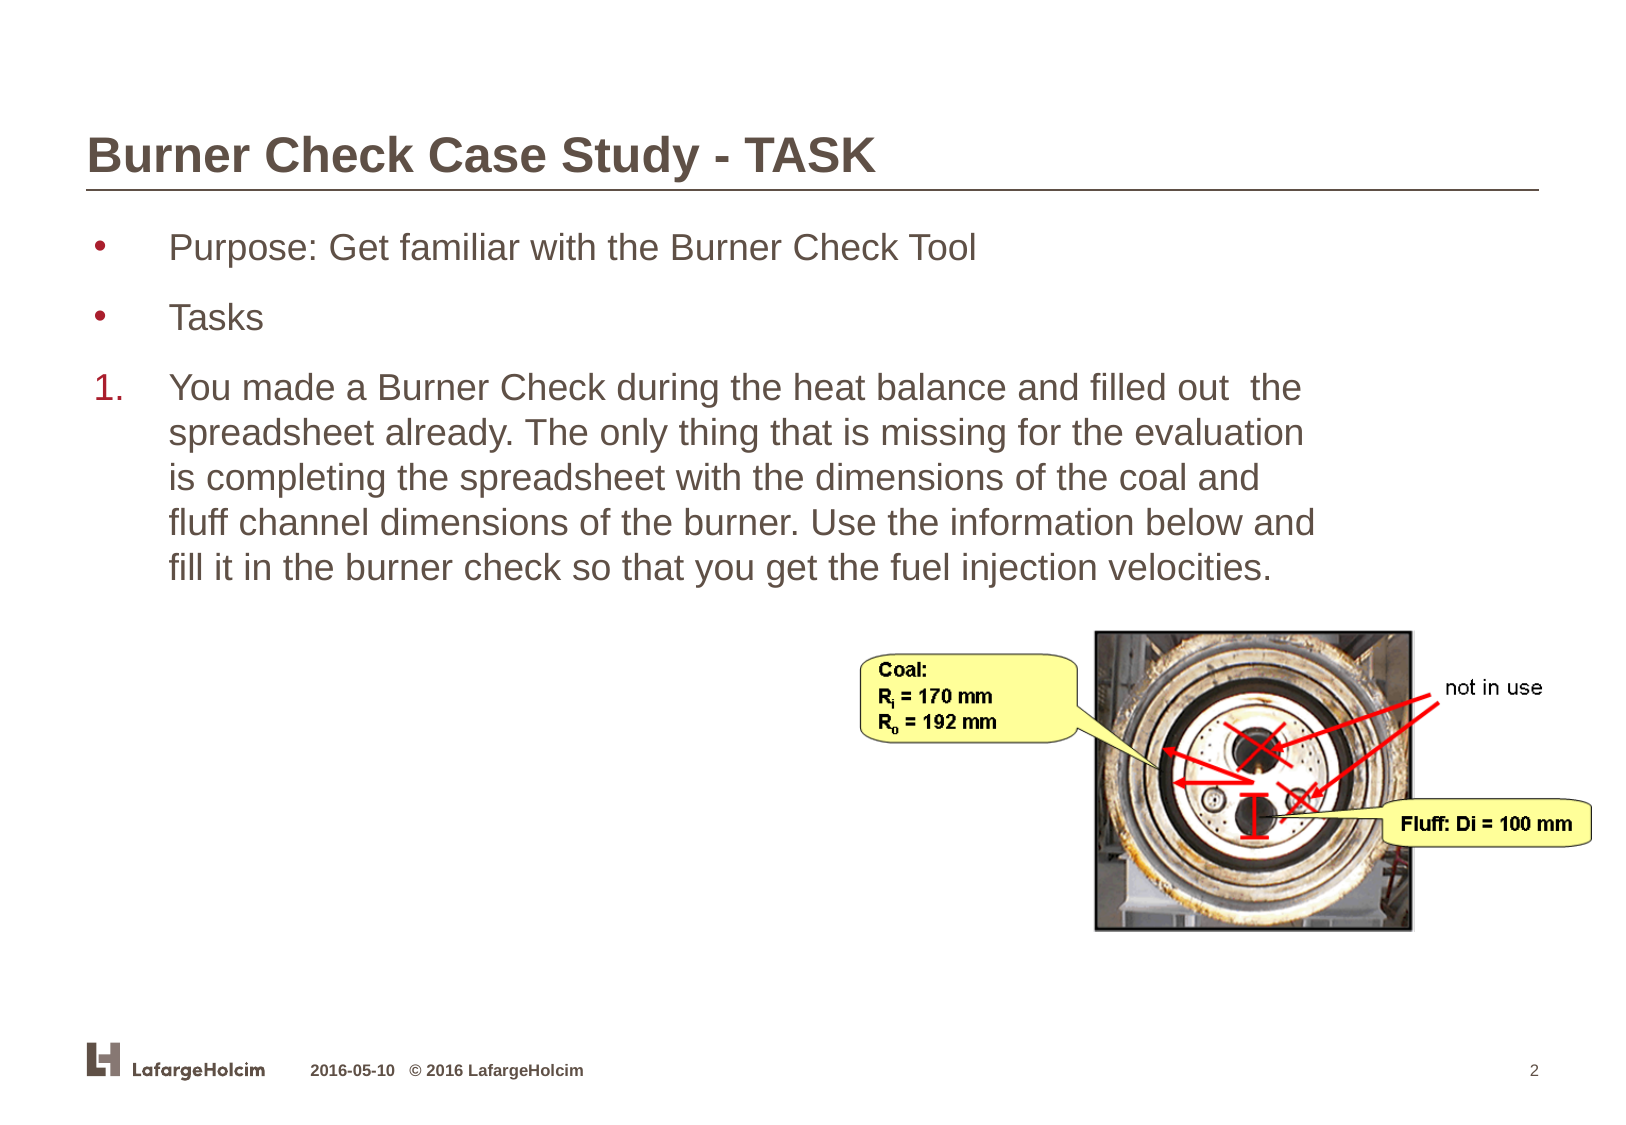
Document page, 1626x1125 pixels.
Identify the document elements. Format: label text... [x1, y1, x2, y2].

picture [859, 629, 1593, 932]
footer 2016-05-10 © 2016 LafargeHolcim [310, 1052, 831, 1080]
text_box Purpose: Get familiar with the Burner Check Tool Tasks You made a Burner Check during the heat balance and filled out the spreadsheet already. The only thing that is missing for the evaluation is completing the spreadsheet with the dimensions of the coal and fluff channel dimensions of the burner. Use the information below and fill it in the burner check so that you get the fuel injection velocities. [78, 215, 1341, 998]
slide_number 2 [1467, 1052, 1540, 1080]
text_box Burner Check Case Study - TASK [71, 114, 1419, 197]
